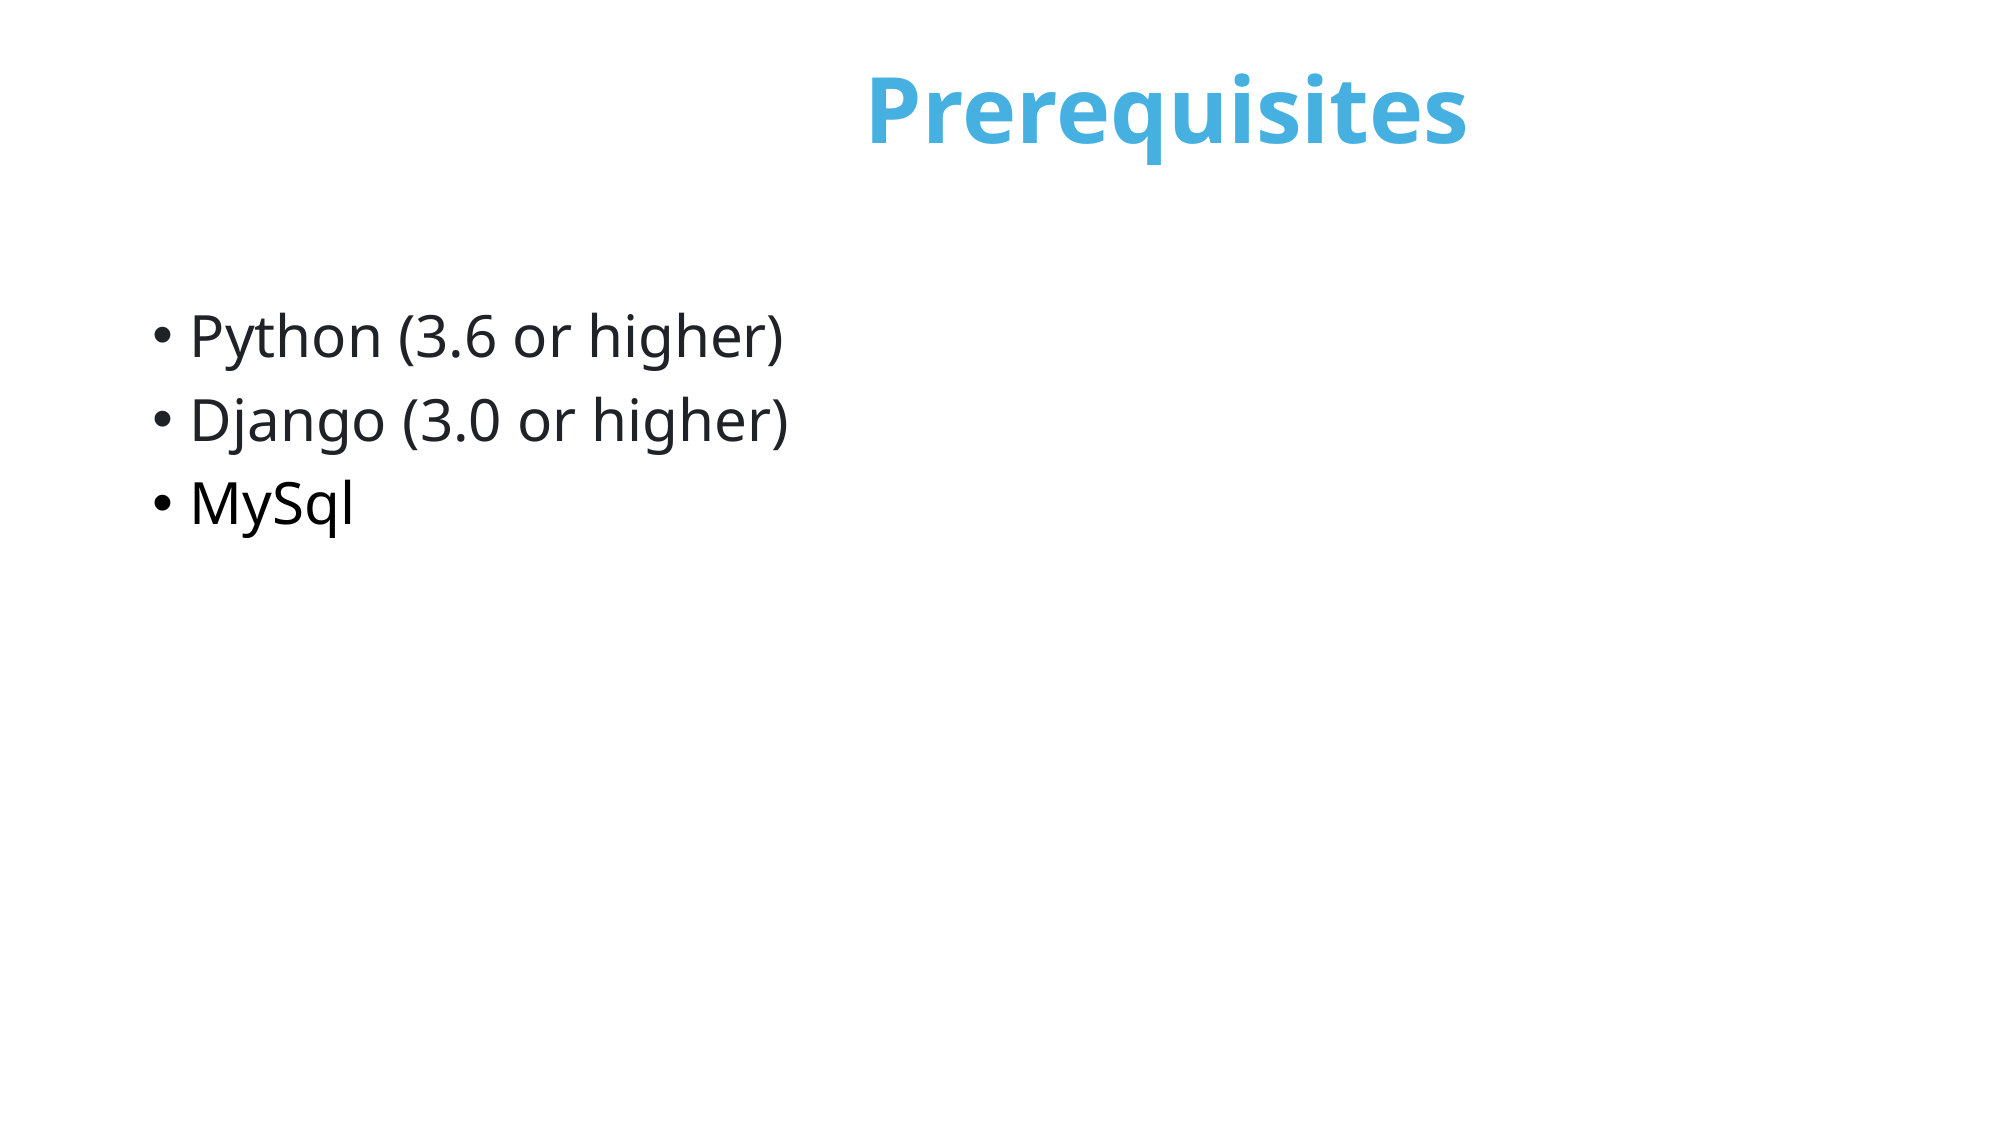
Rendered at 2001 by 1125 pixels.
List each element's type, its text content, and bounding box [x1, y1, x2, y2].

list Python (3.6 or higher) Django (3.0 or higher) MySql [137, 299, 1863, 1014]
title Prerequisites [137, 59, 1863, 278]
